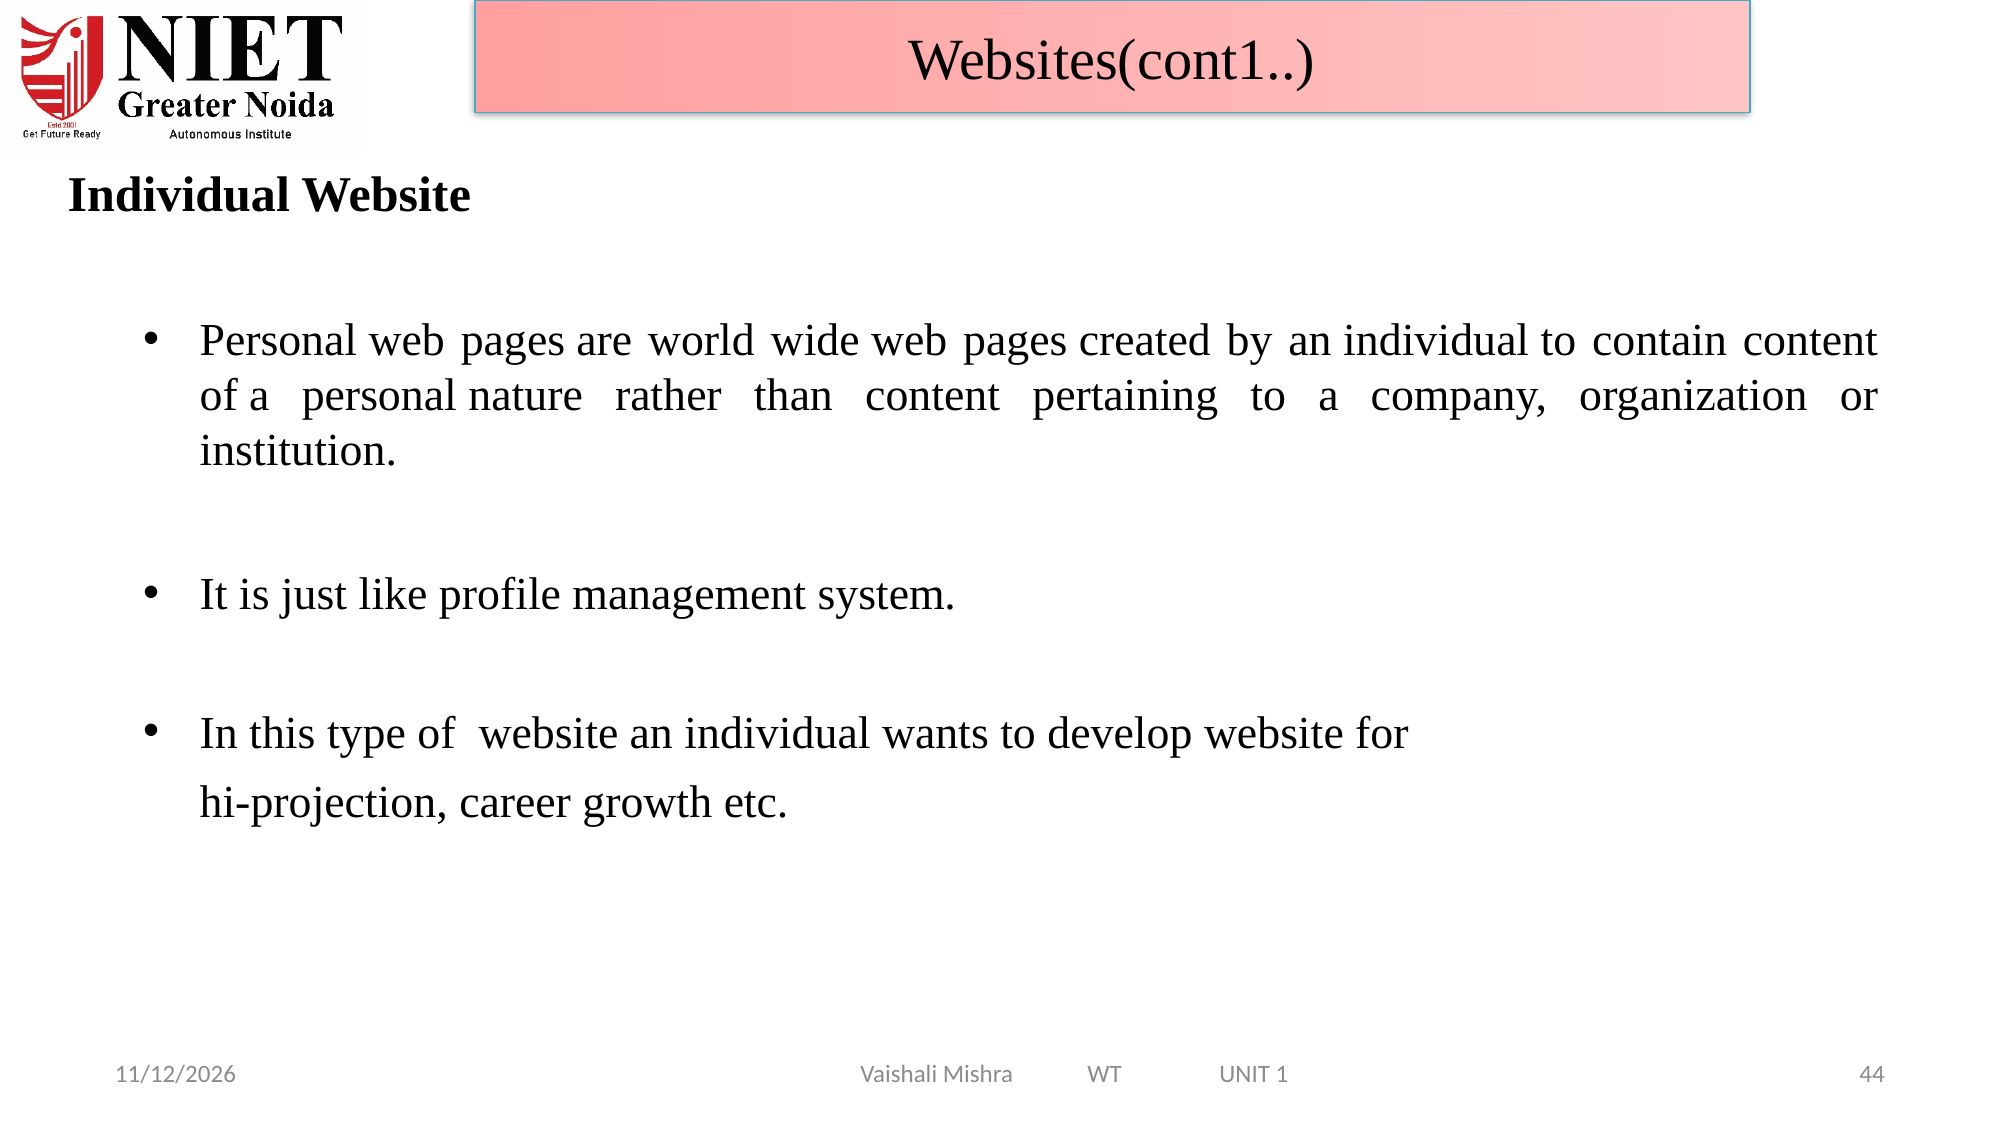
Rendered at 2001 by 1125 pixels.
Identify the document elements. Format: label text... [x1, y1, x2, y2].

picture [0, 0, 363, 156]
text_box Websites(cont1..) [474, 0, 1751, 113]
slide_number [99, 1042, 567, 1103]
text_box Individual Website Personal web pages are world wide web pages created by an individual to contain content of a personal nature rather than content pertaining to a company, organization or institution. It is just like profile management system. In this type of website an individual wants to develop website for hi-projection, career growth etc. [51, 153, 1895, 957]
slide_number 44 [1433, 1042, 1900, 1103]
footer Vaishali Mishra WT UNIT 1 [662, 1042, 1433, 1103]
